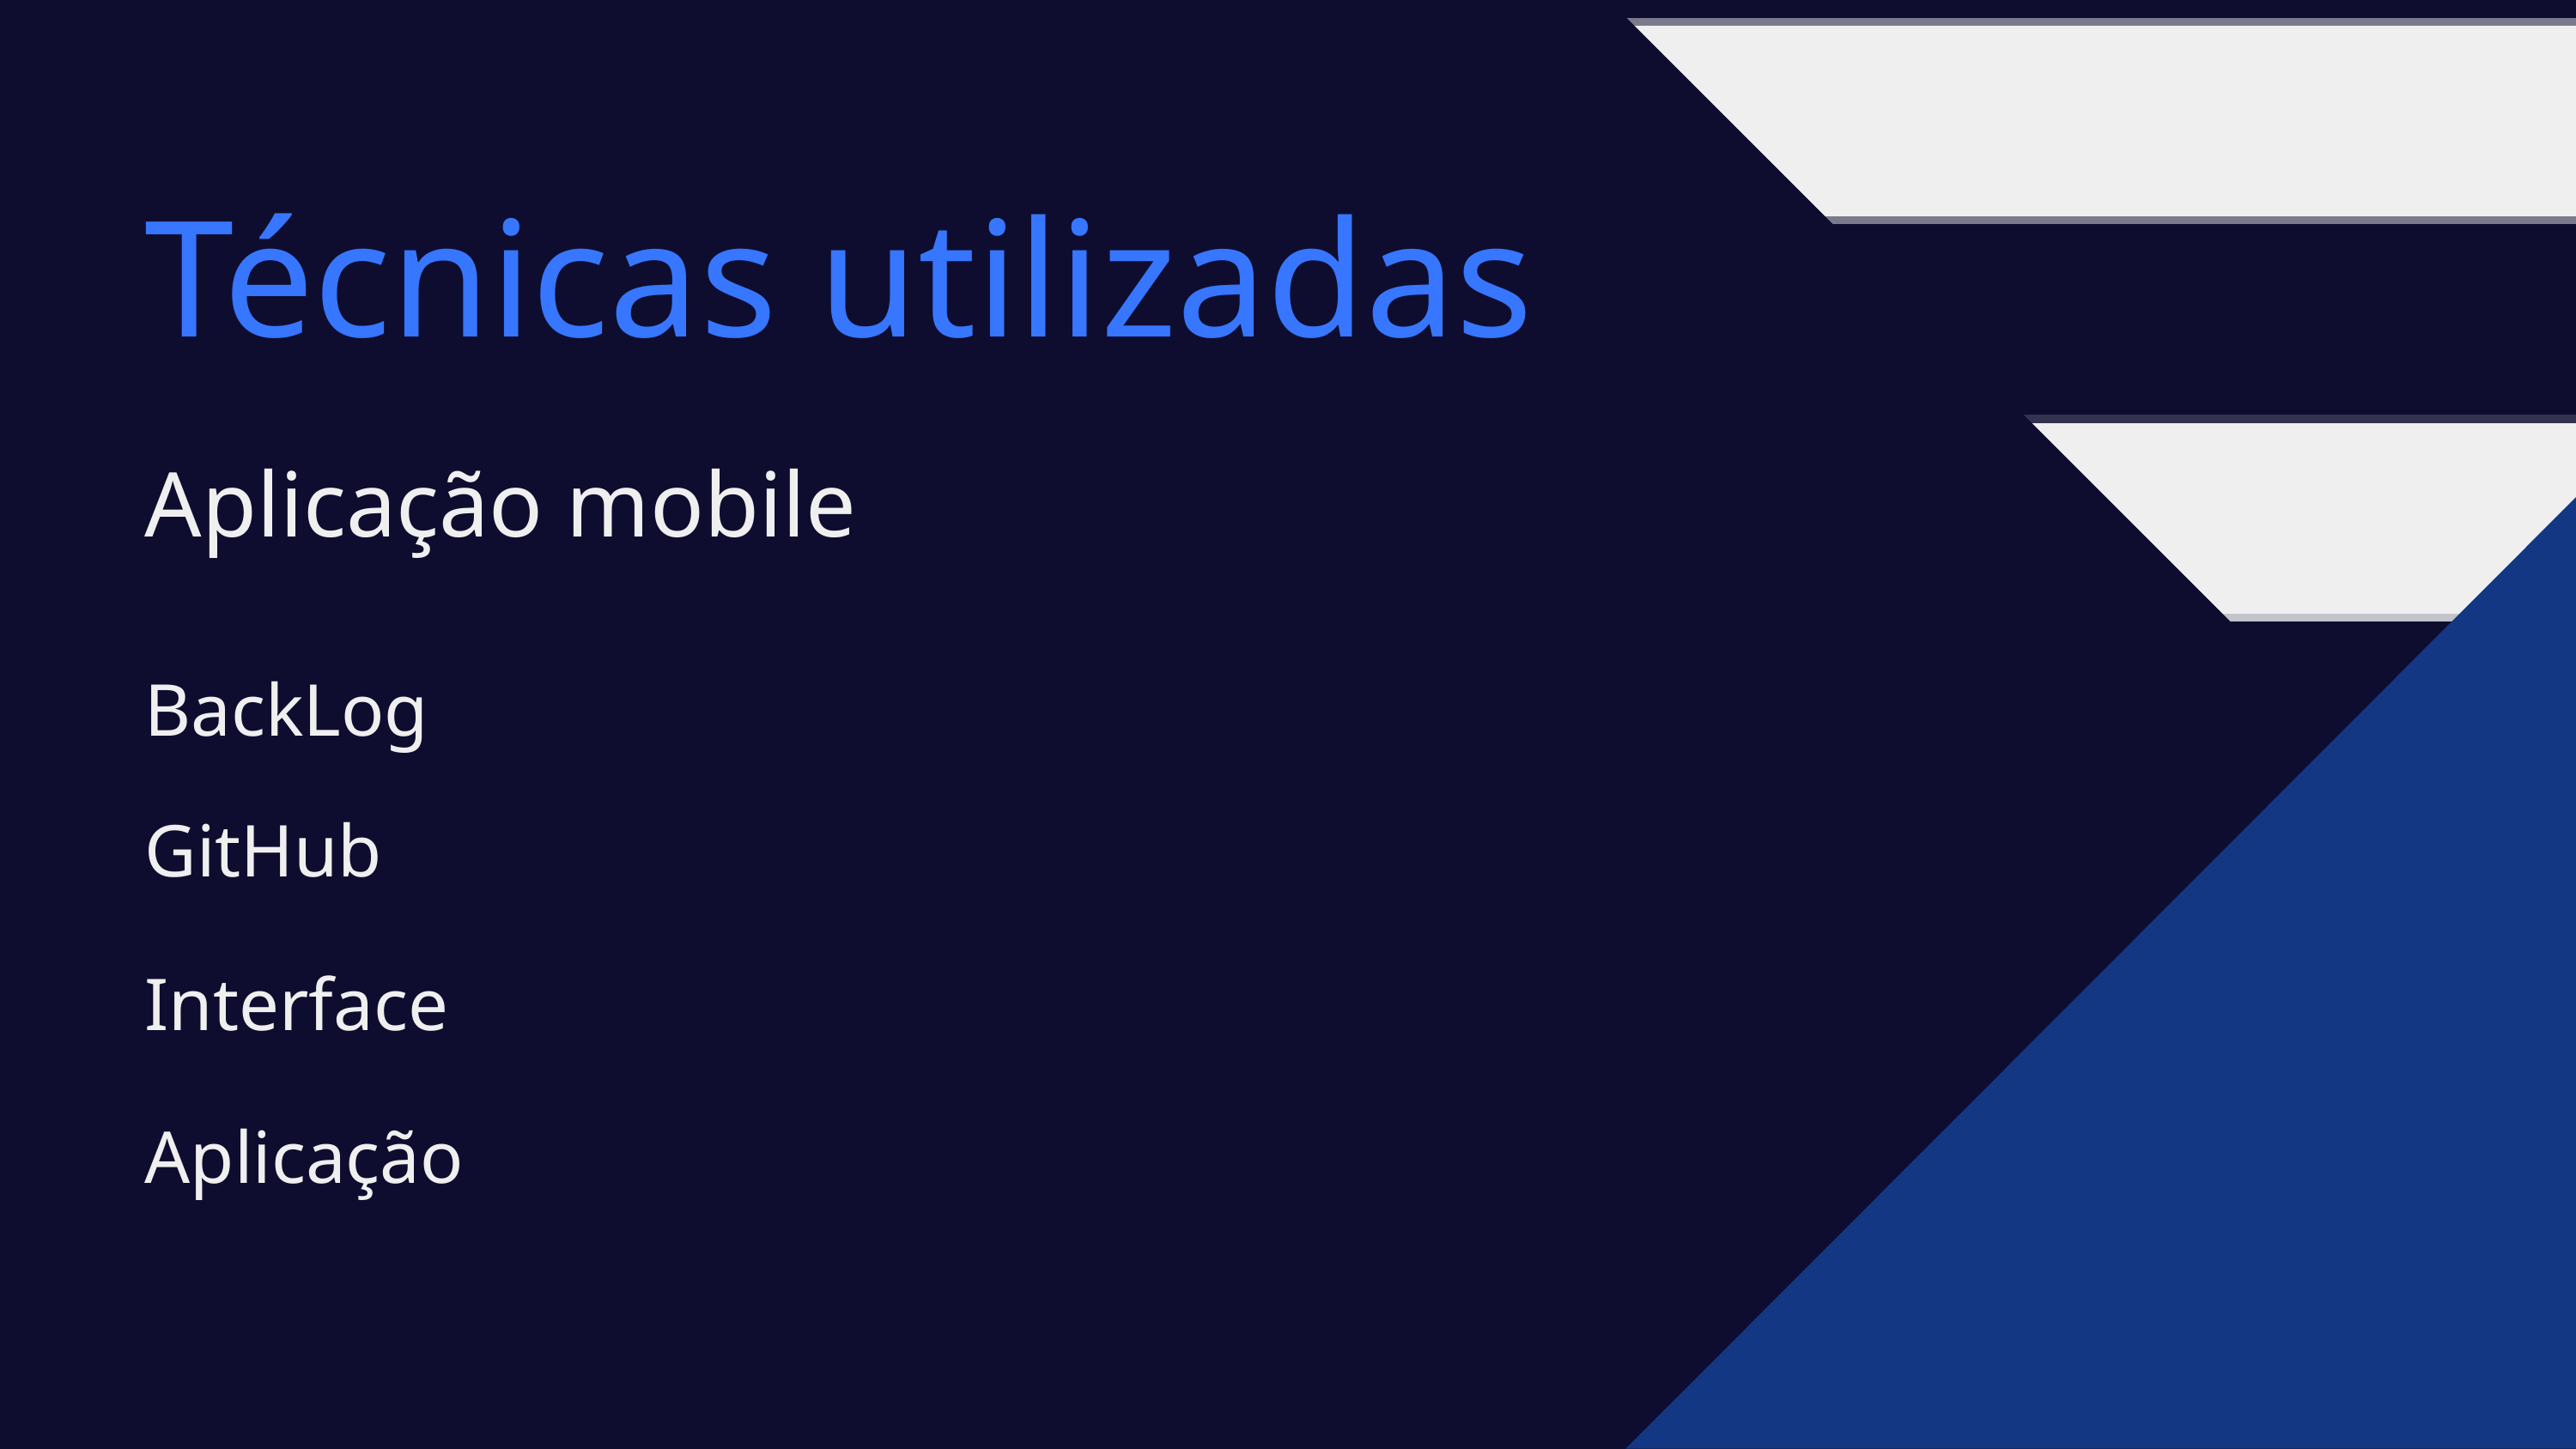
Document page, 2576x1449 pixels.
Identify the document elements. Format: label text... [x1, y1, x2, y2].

text_box GitHub [144, 791, 1038, 892]
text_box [1625, 497, 2576, 1448]
text_box [1608, 0, 2576, 496]
text_box BackLog [144, 650, 1038, 751]
text_box Aplicação [144, 1097, 1038, 1198]
text_box Interface [144, 944, 1038, 1046]
text_box Técnicas utilizadas [144, 176, 1696, 370]
text_box Aplicação mobile [144, 447, 1038, 555]
